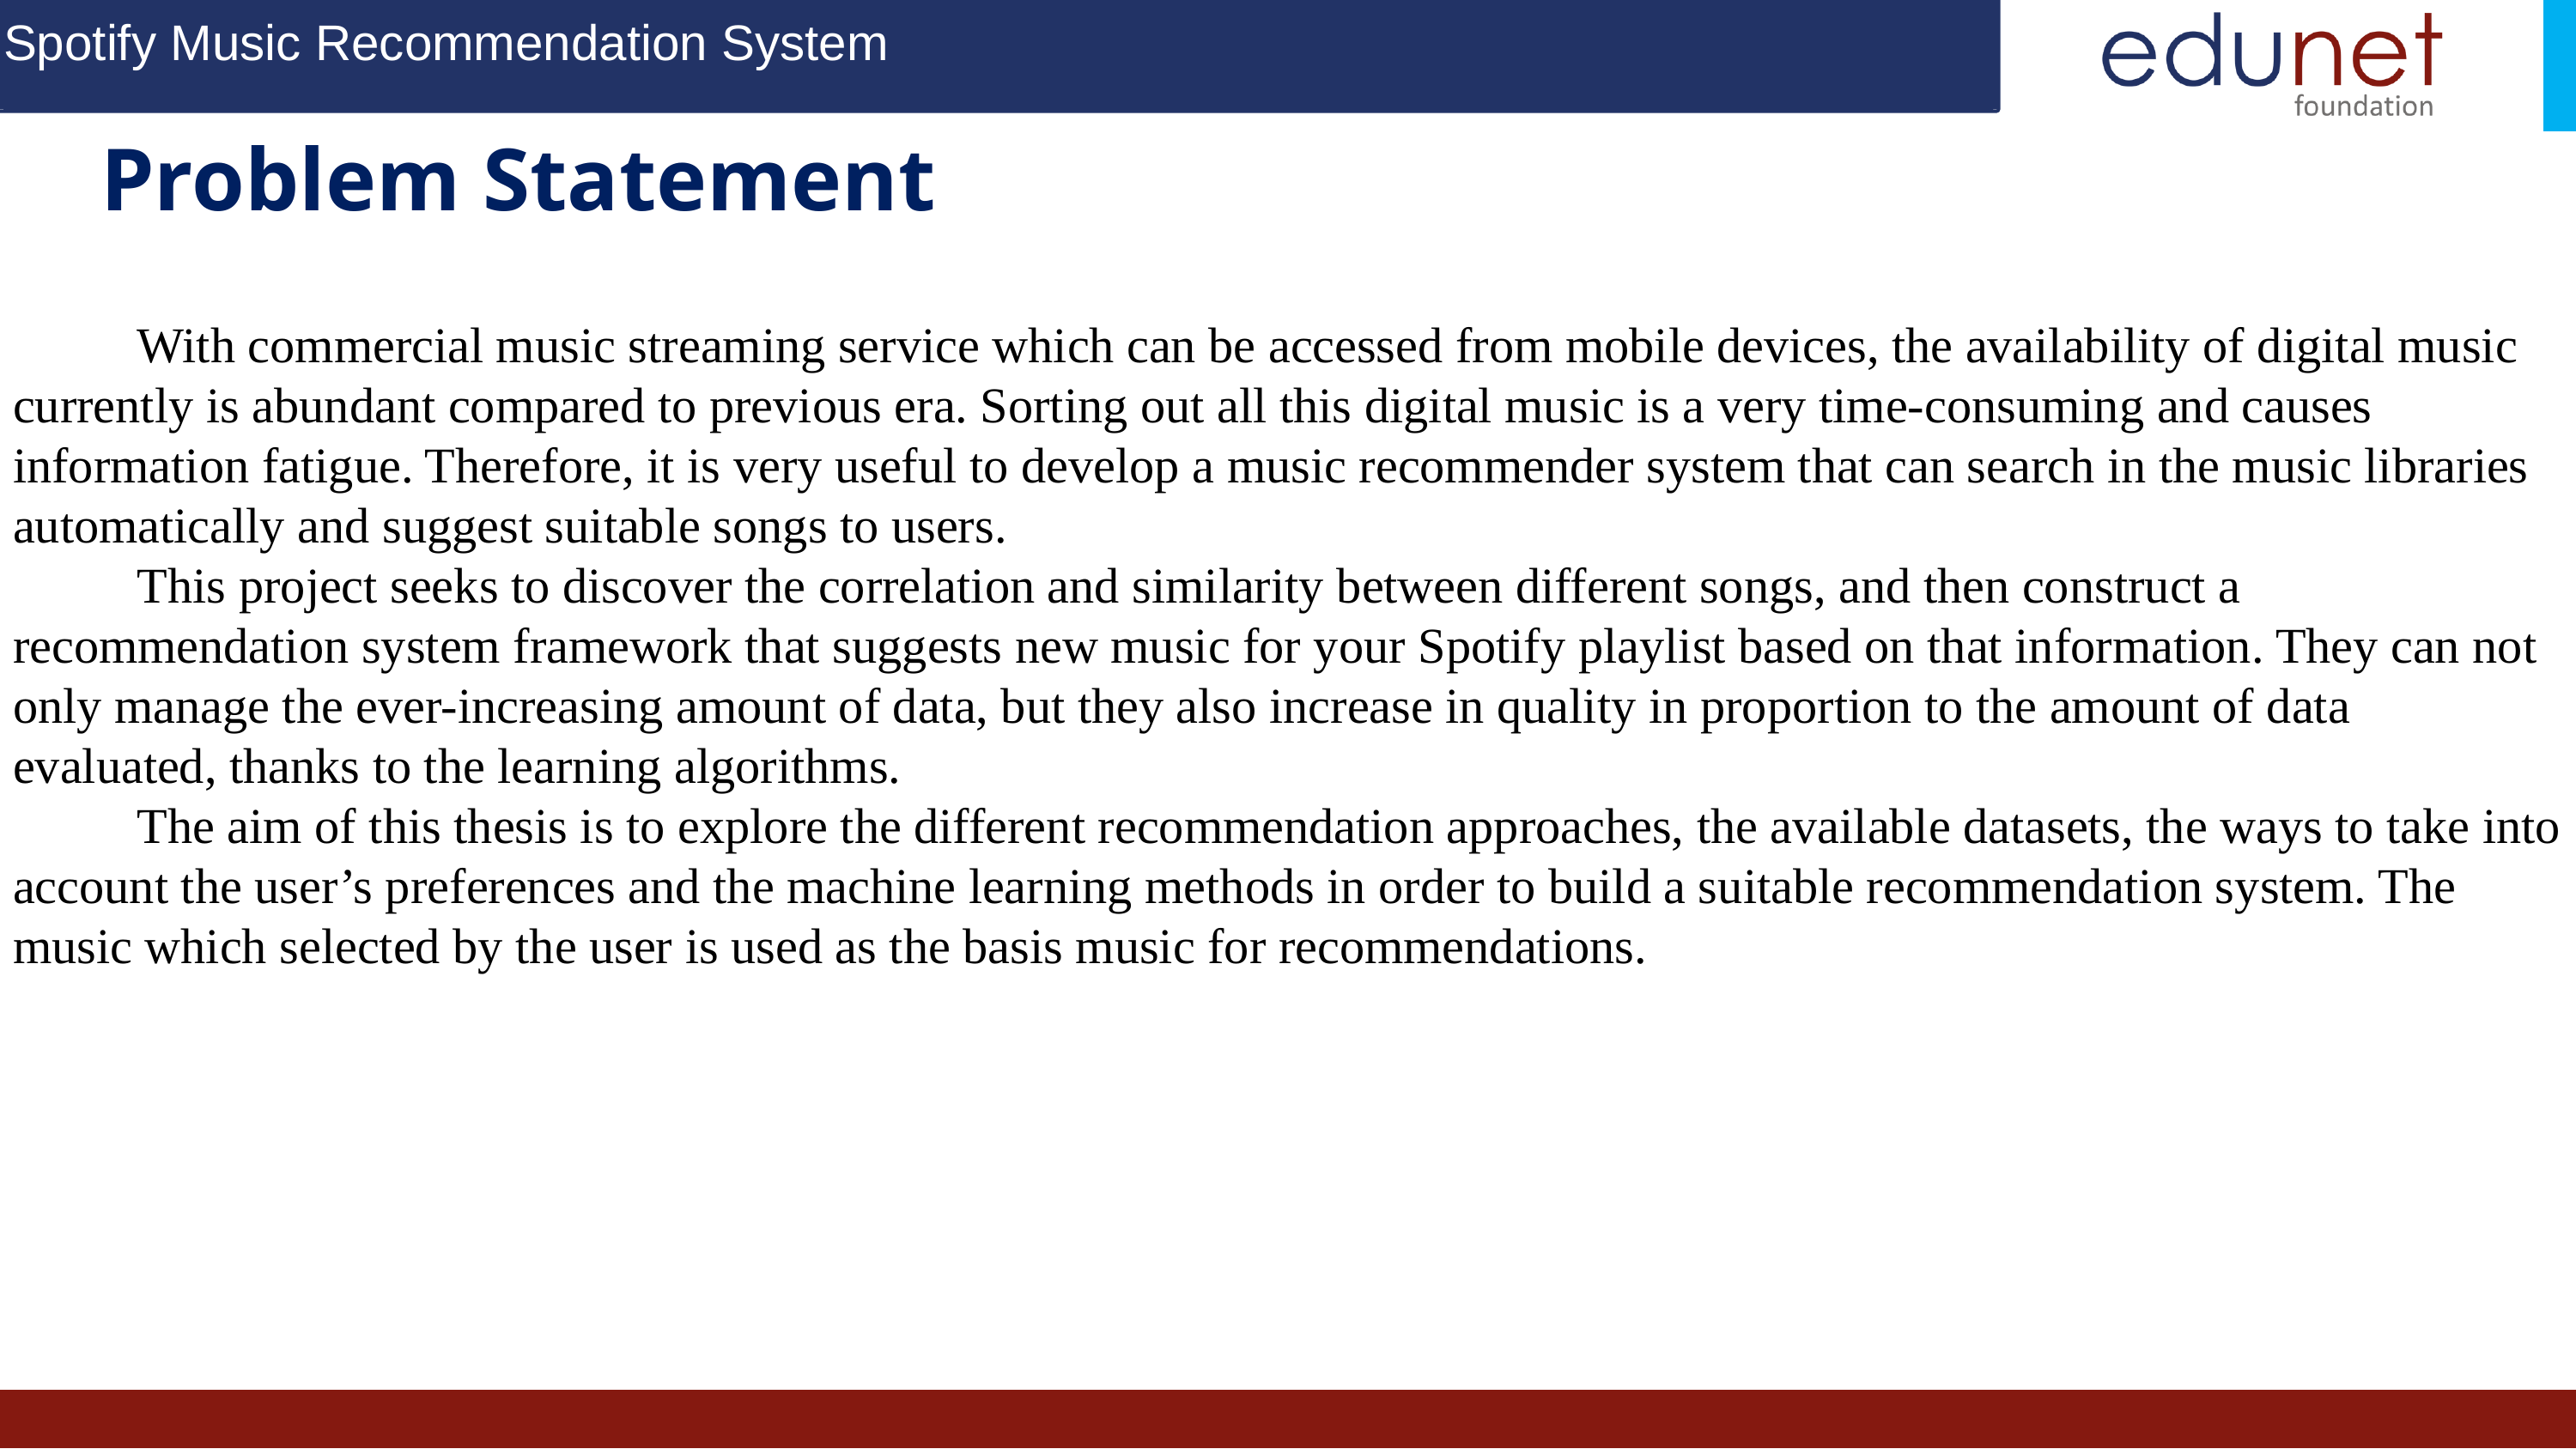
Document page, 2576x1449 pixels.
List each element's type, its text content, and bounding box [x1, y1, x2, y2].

text_box [2094, 8, 2445, 123]
text_box Problem Statement [100, 124, 2476, 228]
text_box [0, 1389, 2576, 1449]
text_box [2543, 0, 2576, 132]
text_box With commercial music streaming service which can be accessed from mobile devices, the availability of digital music currently is abundant compared to previous era. Sorting out all this digital music is a very time-consuming and causes information fatigue. Therefore, it is very useful to develop a music recommender system that can search in the music libraries automatically and suggest suitable songs to users. This project seeks to discover the correlation and similarity between different songs, and then construct a recommendation system framework that suggests new music for your Spotify playlist based on that information. They can not only manage the ever-increasing amount of data, but they also increase in quality in proportion to the amount of data evaluated, thanks to the learning algorithms. The aim of this thesis is to explore the different recommendation approaches, the available datasets, the ways to take into account the user’s preferences and the machine learning methods in order to build a suitable recommendation system. The music which selected by the user is used as the basis music for recommendations. [12, 312, 2563, 973]
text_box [0, 0, 2001, 113]
